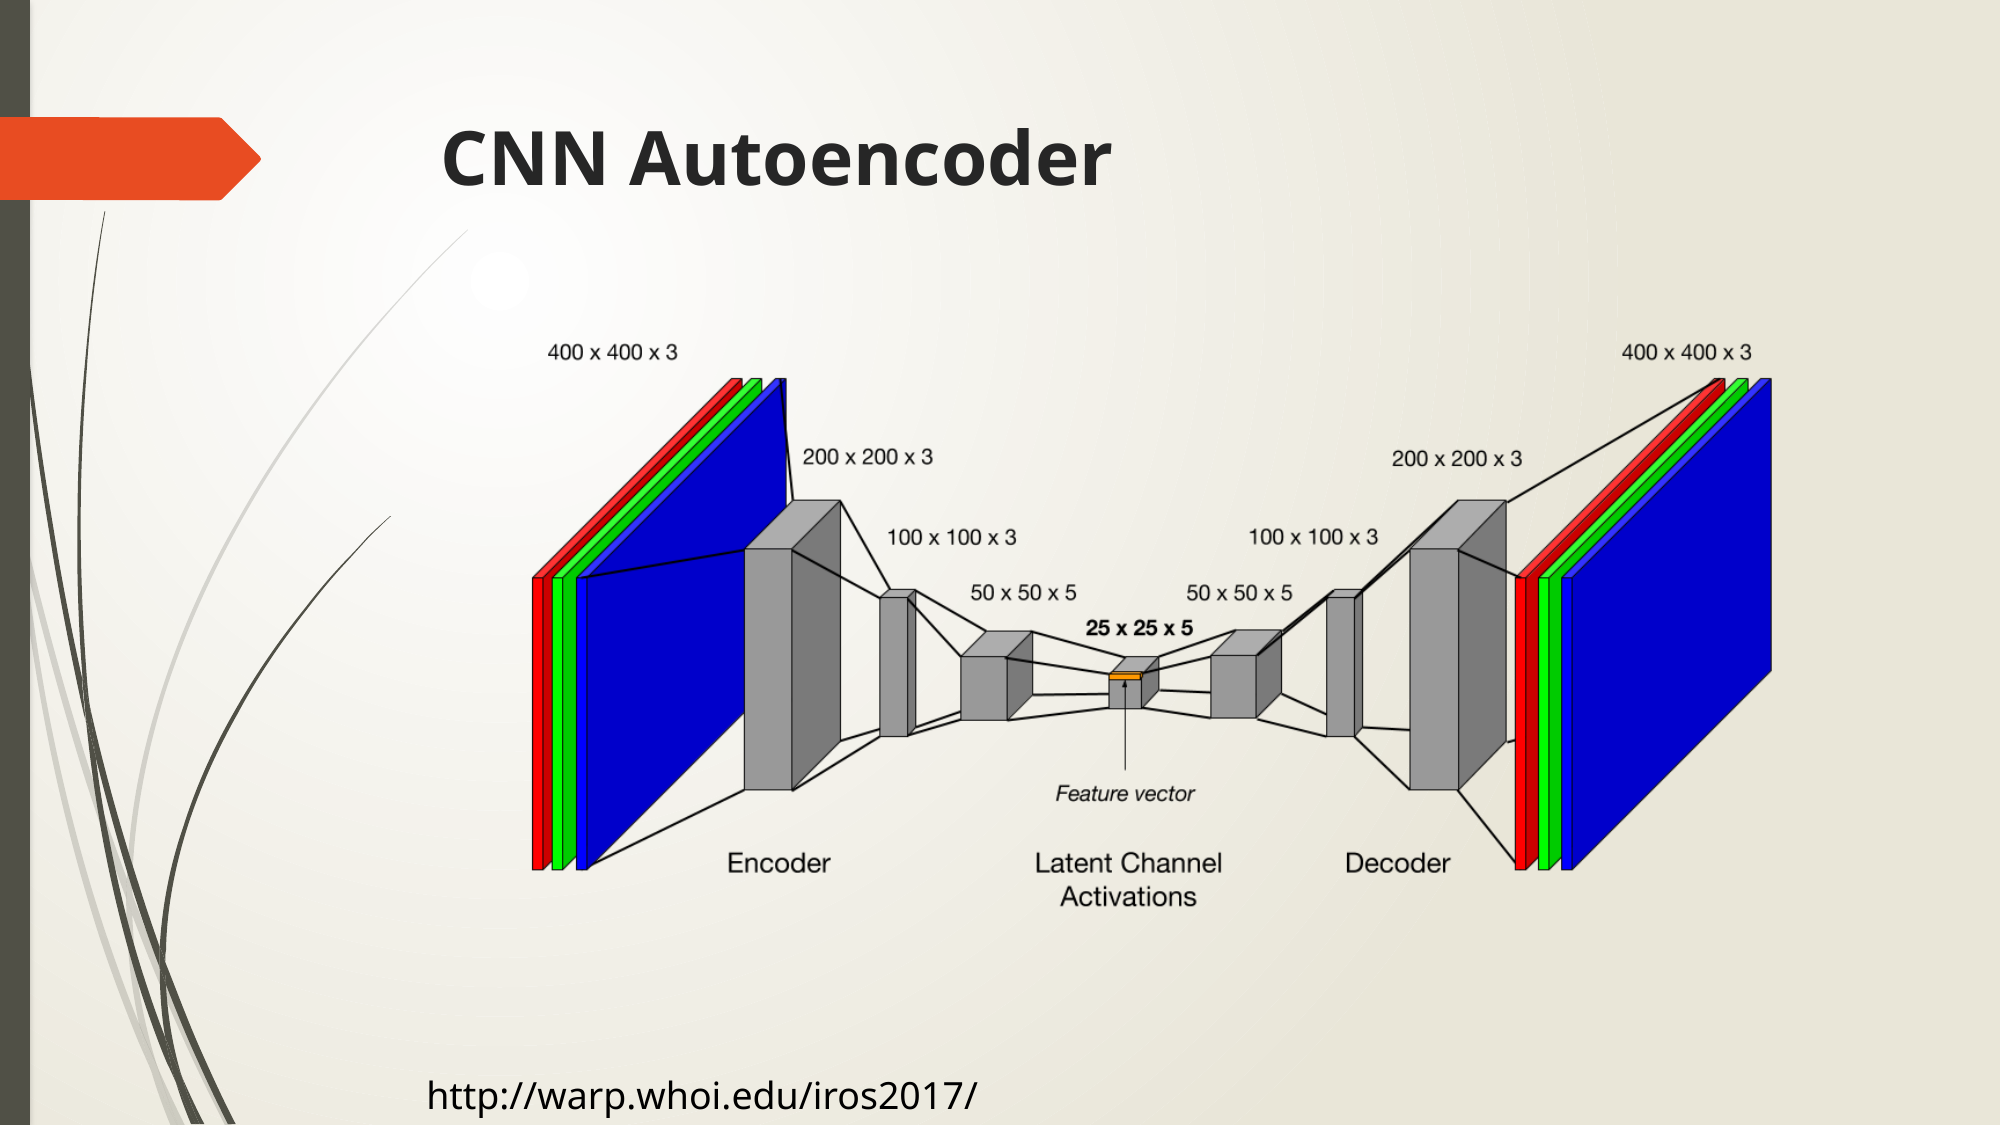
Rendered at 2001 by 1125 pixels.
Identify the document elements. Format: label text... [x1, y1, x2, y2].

title CNN Autoencoder [425, 102, 1888, 313]
text_box http://warp.whoi.edu/iros2017/ [411, 1064, 994, 1125]
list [517, 312, 1795, 933]
